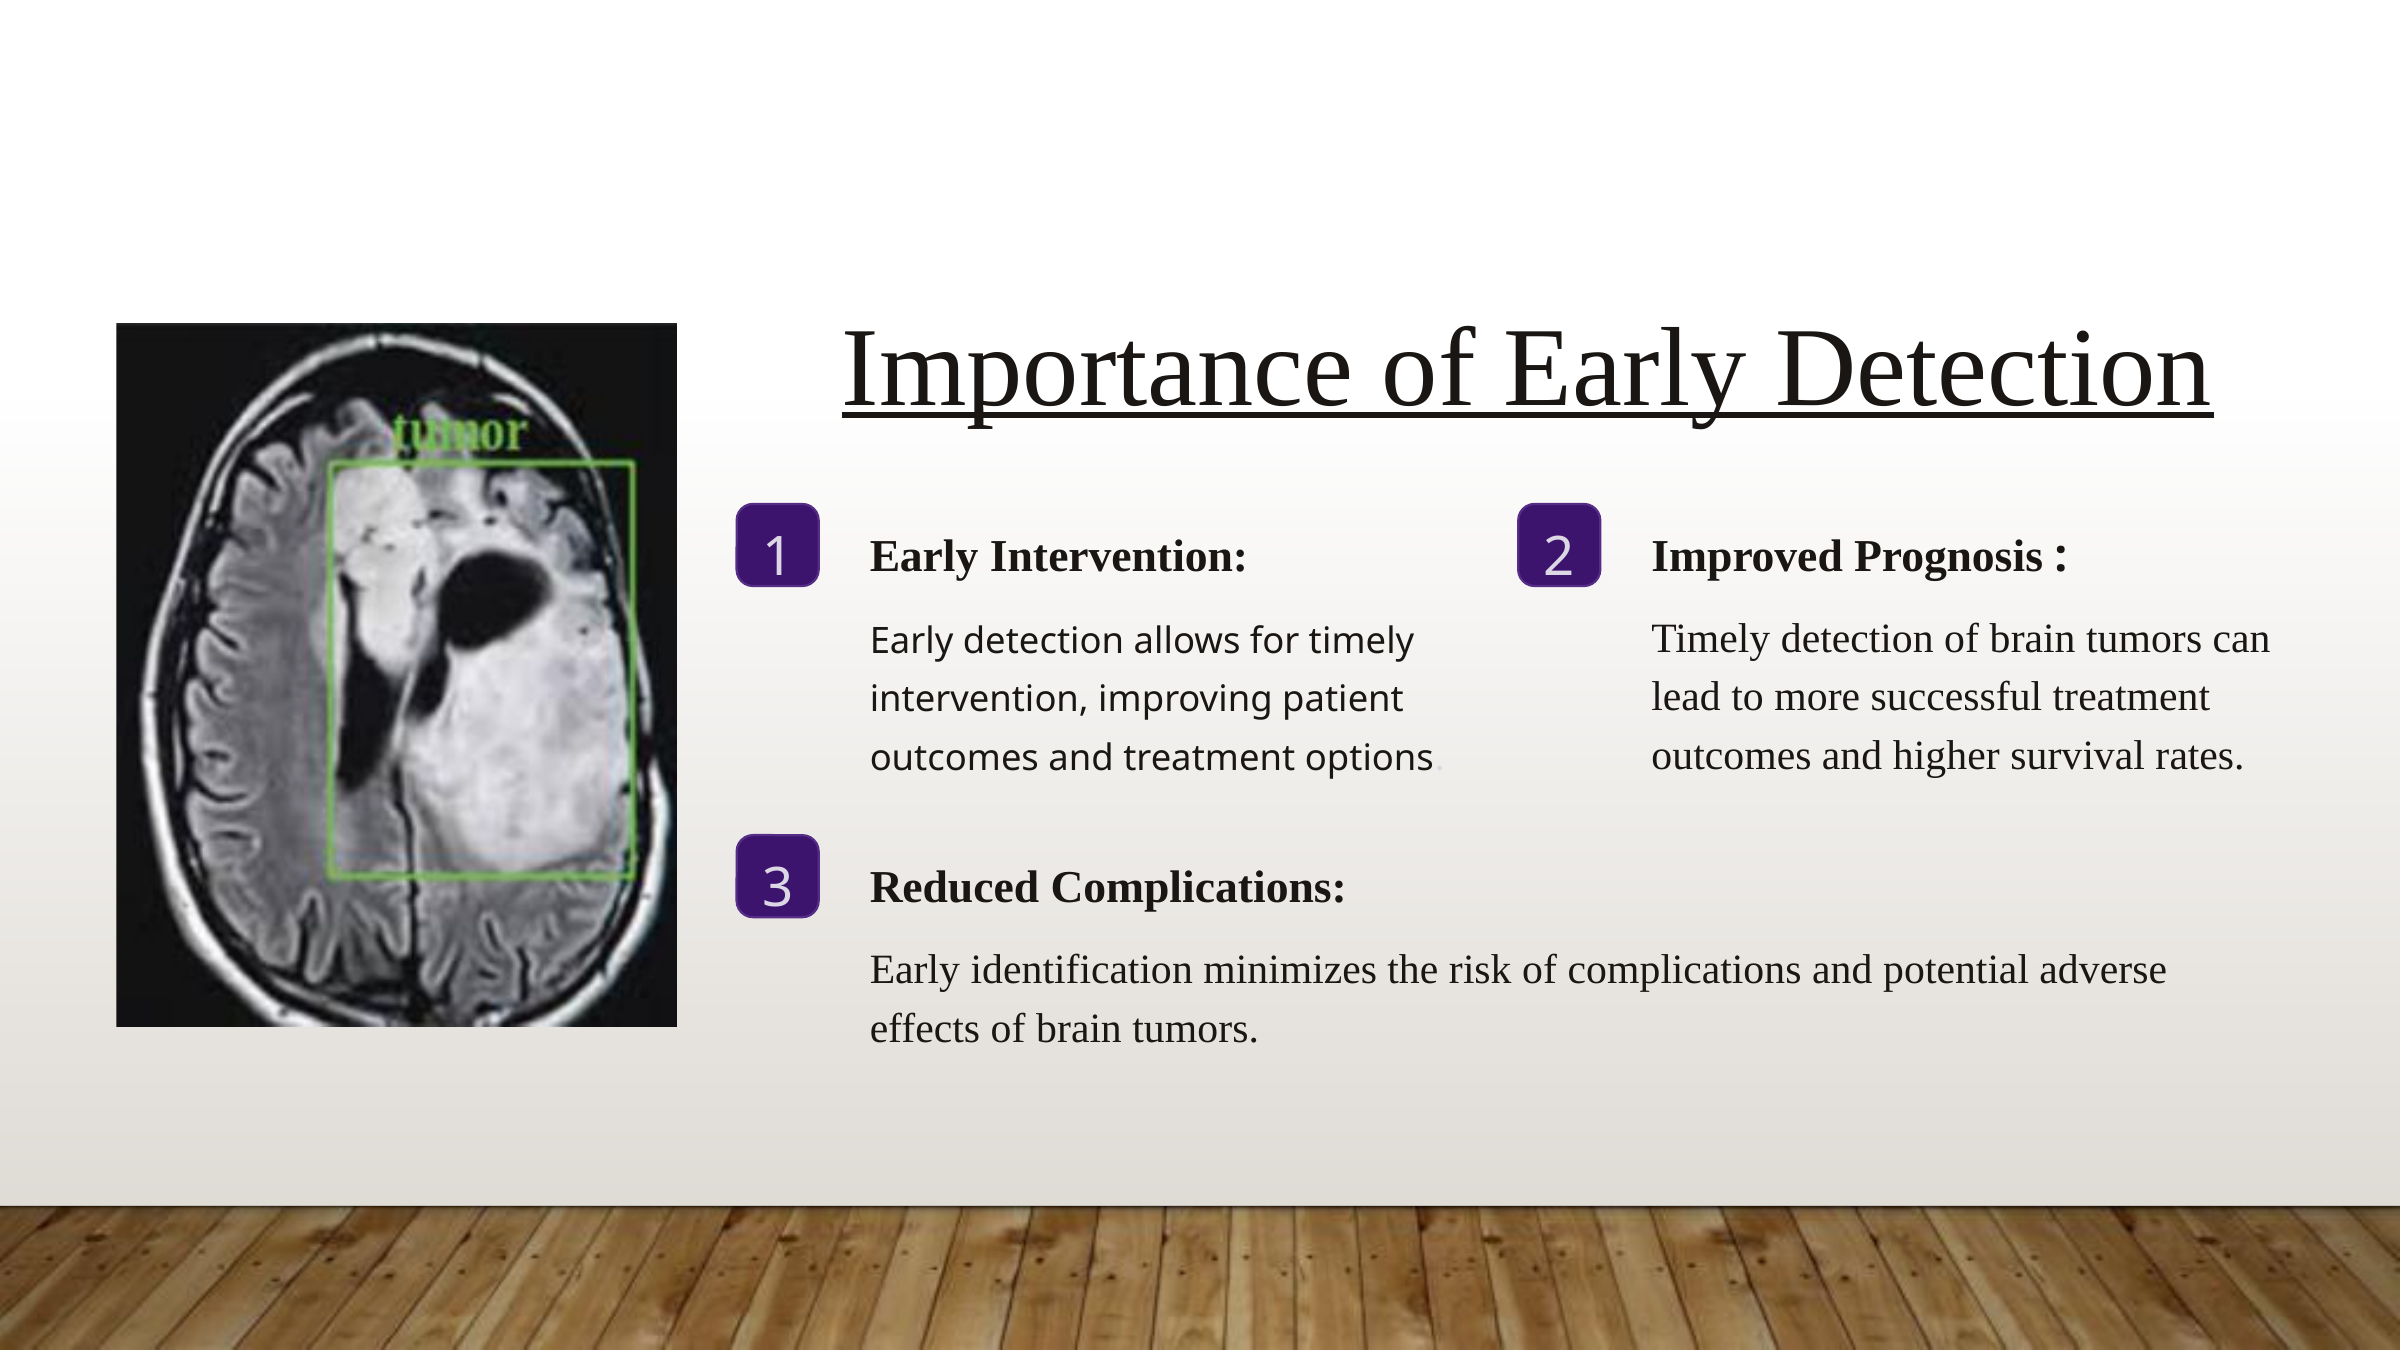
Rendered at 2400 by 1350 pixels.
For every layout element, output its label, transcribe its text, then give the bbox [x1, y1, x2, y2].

text_box 2 [1543, 510, 1575, 580]
text_box 1 [767, 510, 788, 580]
text_box Early detection allows for timely intervention, improving patient outcomes and treatment options. [855, 595, 1482, 771]
text_box Reduced Complications: [855, 847, 1519, 905]
text_box [1518, 503, 1601, 587]
text_box 3 [762, 841, 794, 911]
text_box [736, 835, 819, 918]
picture [0, 1206, 2400, 1350]
text_box Early identification minimizes the risk of complications and potential adverse effects of brain tumors. [855, 926, 2264, 1043]
text_box Importance of Early Detection [736, 306, 2320, 1217]
text_box Timely detection of brain tumors can lead to more successful treatment outcomes and higher survival rates. [1636, 595, 2320, 771]
text_box [736, 503, 819, 587]
picture [116, 322, 678, 1027]
text_box Early Intervention: [855, 516, 1377, 586]
text_box Improved Prognosis : [1636, 516, 2300, 574]
